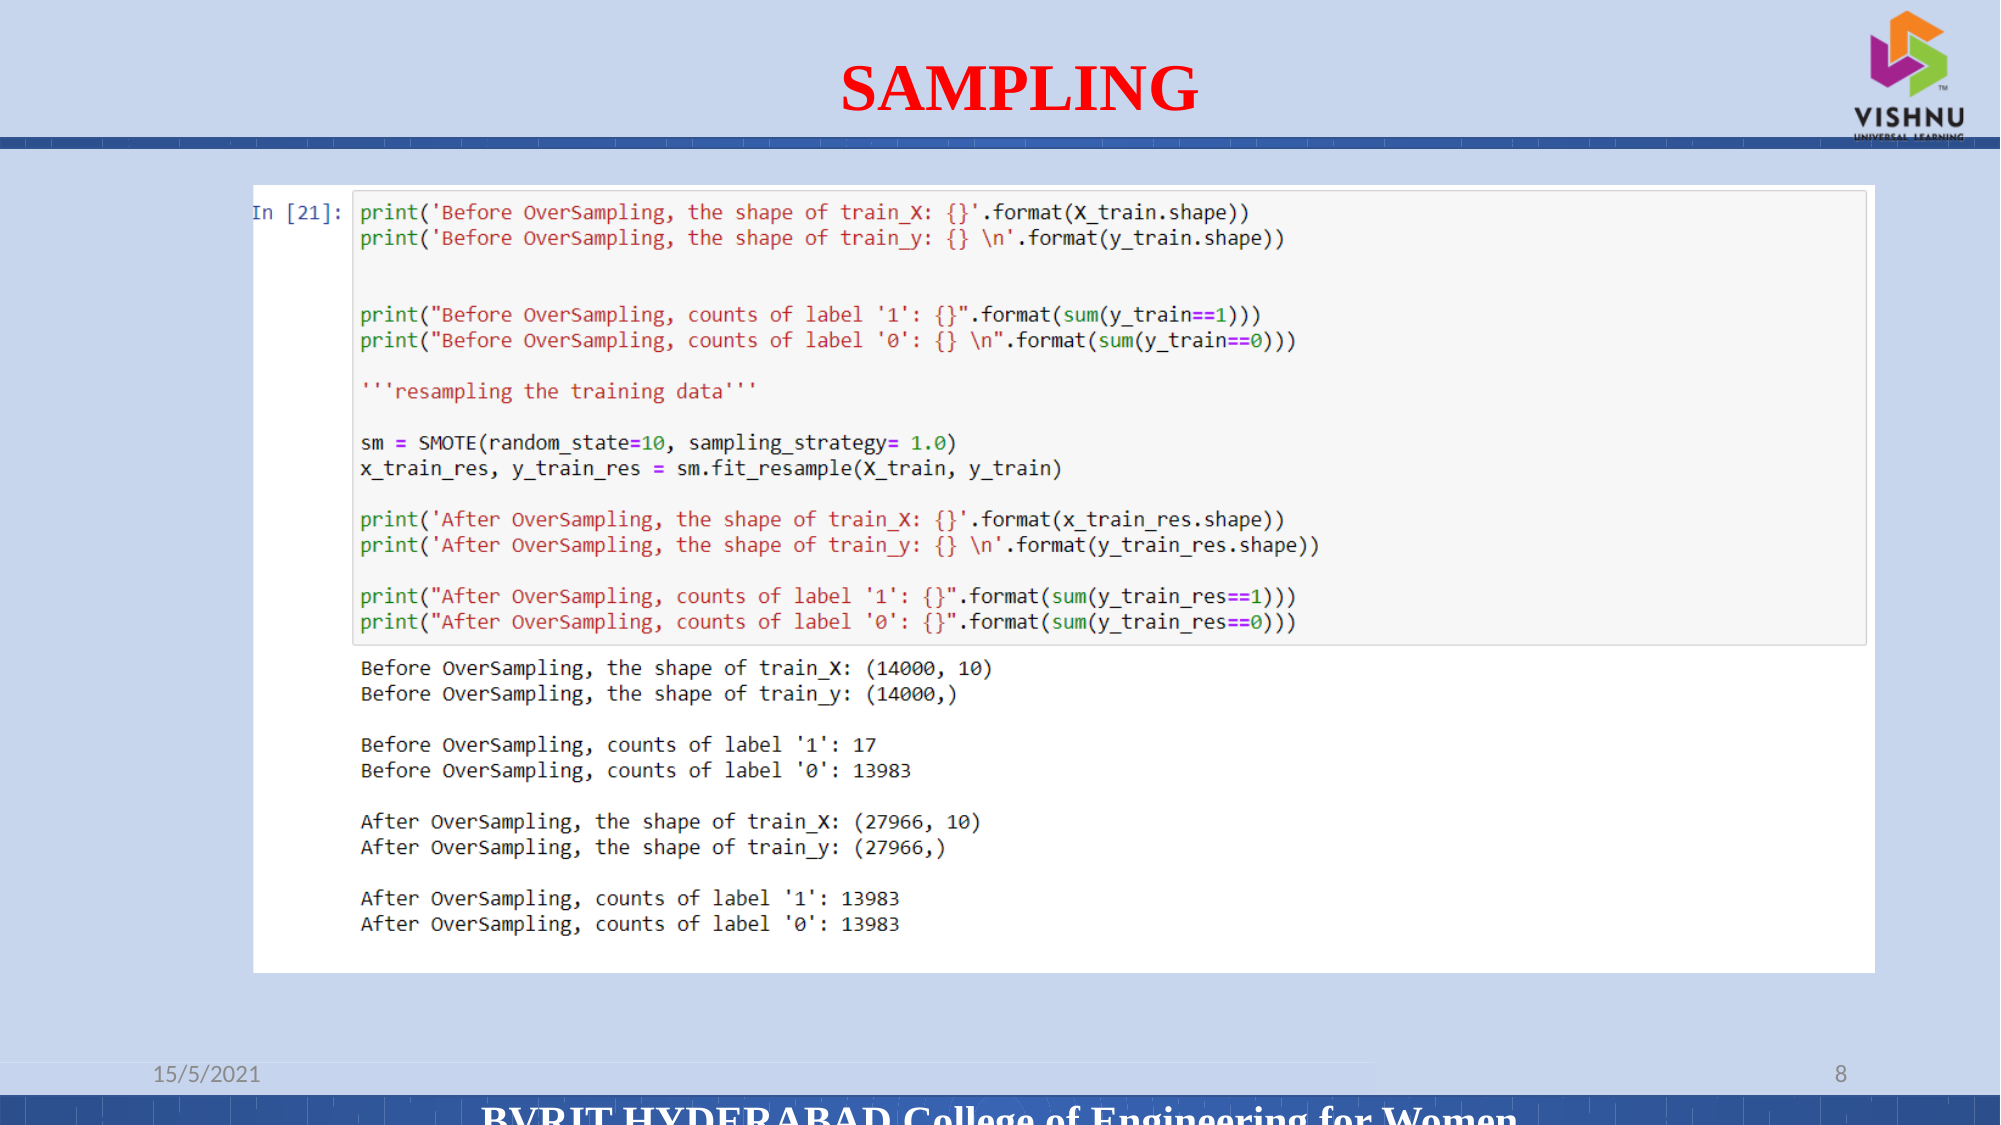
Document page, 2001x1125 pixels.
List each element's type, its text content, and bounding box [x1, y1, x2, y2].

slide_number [137, 1042, 588, 1095]
slide_number 8 [1412, 1042, 1863, 1095]
picture [253, 185, 1875, 973]
text_box BVRIT HYDERABAD College of Engineering for Women [0, 1095, 2000, 1125]
picture [1823, 0, 2000, 169]
text_box [0, 137, 1823, 149]
text_box SAMPLING [286, 36, 1755, 132]
